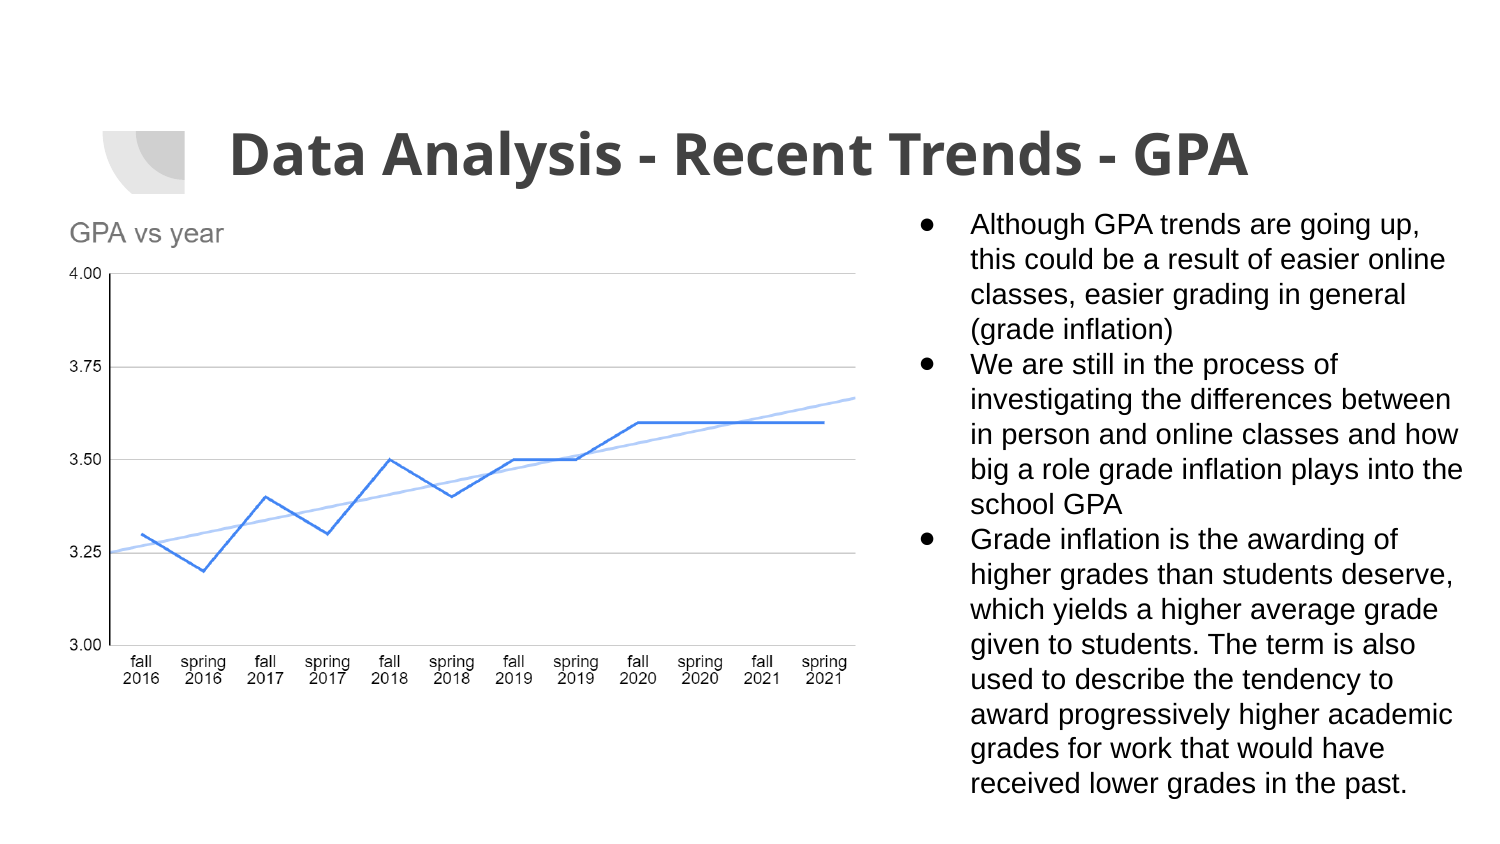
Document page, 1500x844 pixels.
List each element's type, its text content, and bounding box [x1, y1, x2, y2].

text_box Although GPA trends are going up, this could be a result of easier online classes, easier grading in general (grade inflation) We are still in the process of investigating the differences between in person and online classes and how big a role grade inflation plays into the school GPA Grade inflation is the awarding of higher grades than students deserve, which yields a higher average grade given to students. The term is also used to describe the tendency to award progressively higher academic grades for work that would have received lower grades in the past. [880, 190, 1487, 815]
picture [42, 194, 881, 713]
title Data Analysis - Recent Trends - GPA [213, 98, 1368, 194]
